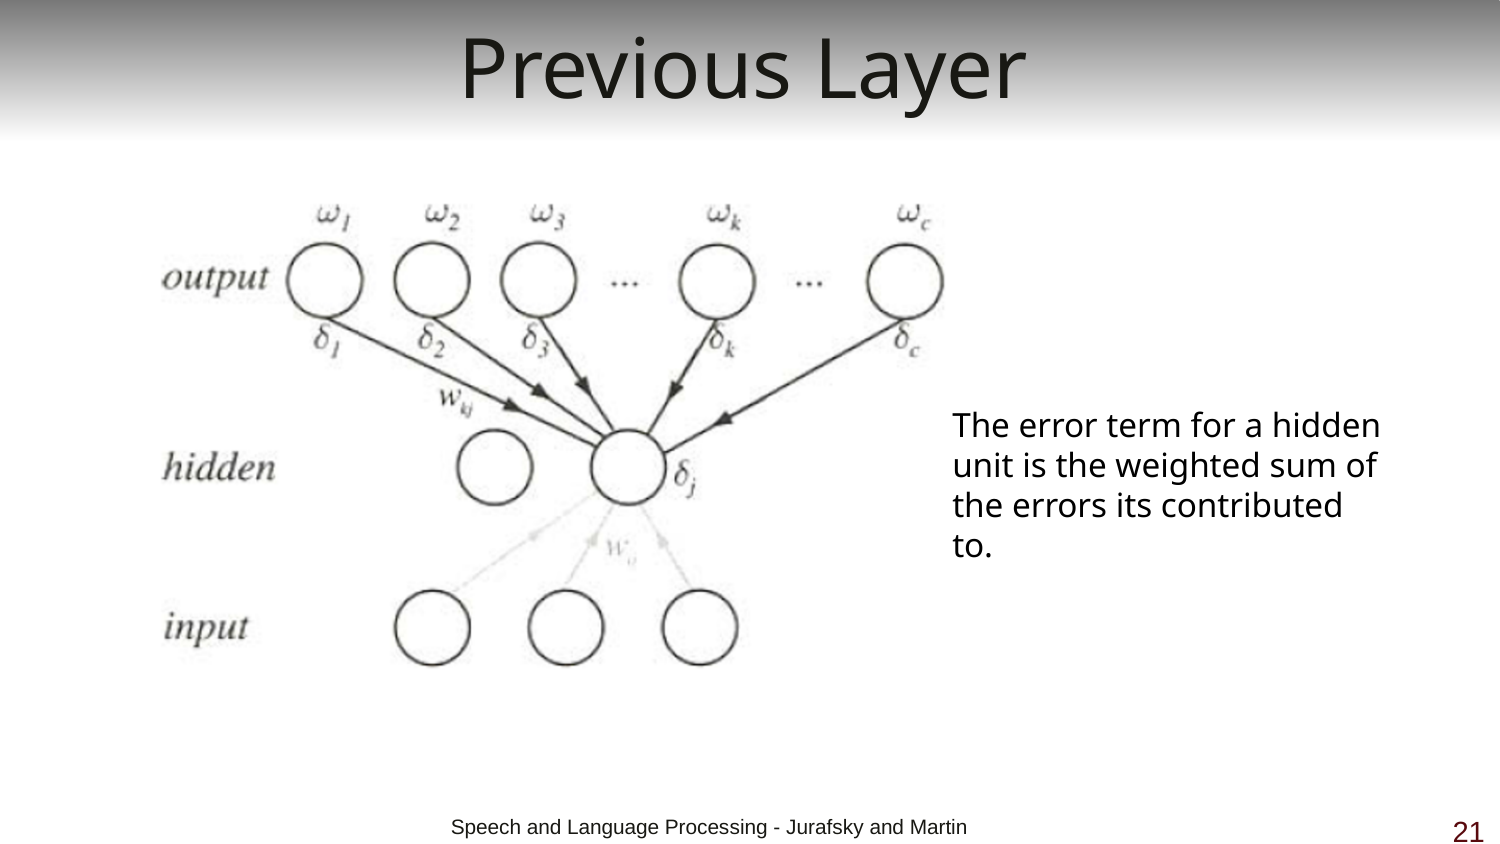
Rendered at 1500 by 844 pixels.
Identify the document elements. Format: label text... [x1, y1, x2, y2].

slide_number 21 [1426, 806, 1500, 844]
footer Speech and Language Processing - Jurafsky and Martin [199, 806, 1426, 844]
title Previous Layer [12, 0, 1475, 132]
picture [7, 171, 1160, 685]
text_box The error term for a hidden unit is the weighted sum of the errors its contributed to. [1164, 396, 1400, 572]
